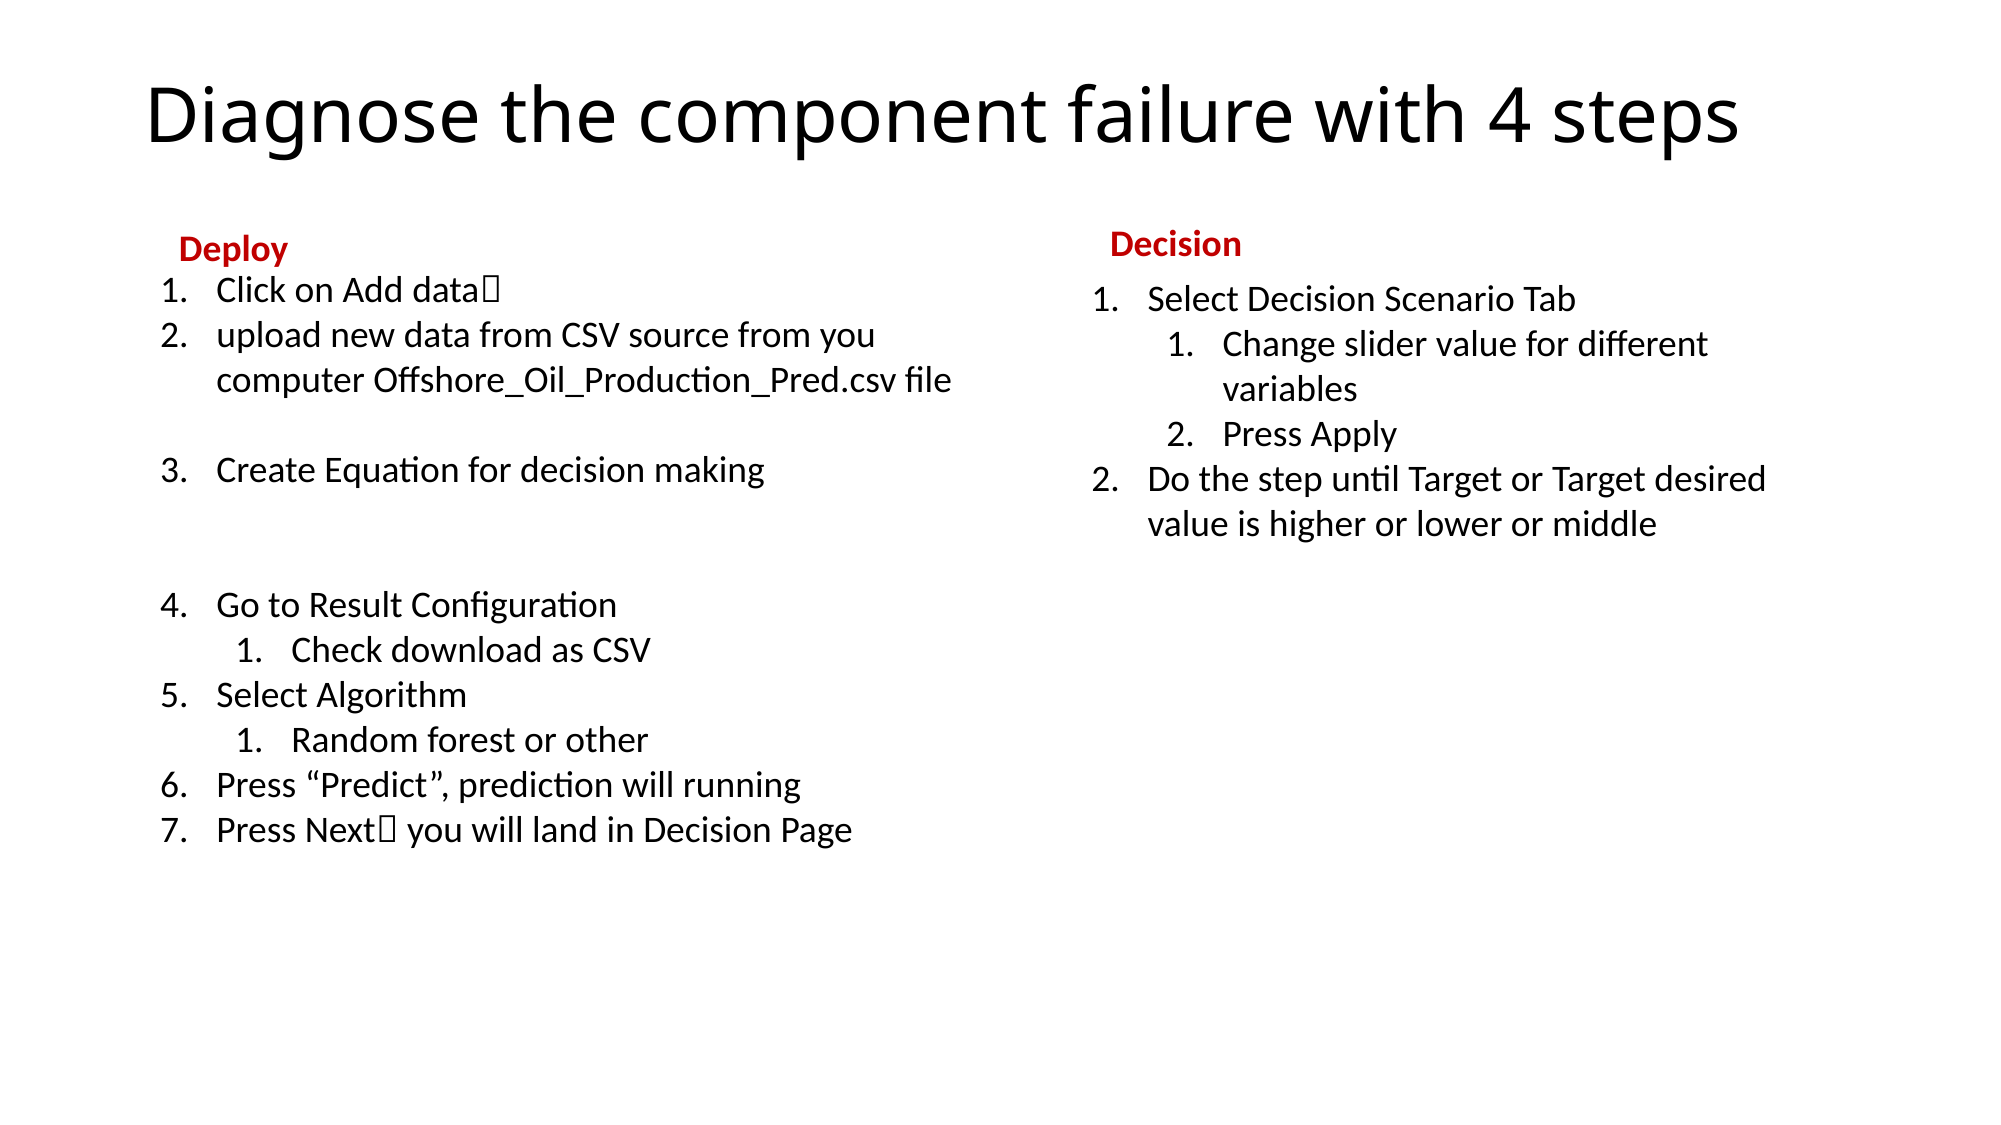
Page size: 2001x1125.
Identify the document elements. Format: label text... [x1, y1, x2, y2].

text_box Diagnose the component failure with 4 steps [129, 32, 1855, 204]
text_box Select Decision Scenario Tab Change slider value for different variables Press Apply Do the step until Target or Target desired value is higher or lower or middle [1076, 266, 1836, 552]
text_box Click on Add data upload new data from CSV source from you computer Offshore_Oil_Production_Pred.csv file Create Equation for decision making Go to Result Configuration Check download as CSV Select Algorithm Random forest or other Press “Predict”, prediction will running Press Next you will land in Decision Page [145, 257, 983, 858]
text_box Deploy [164, 216, 387, 277]
text_box Decision [1095, 211, 1318, 272]
